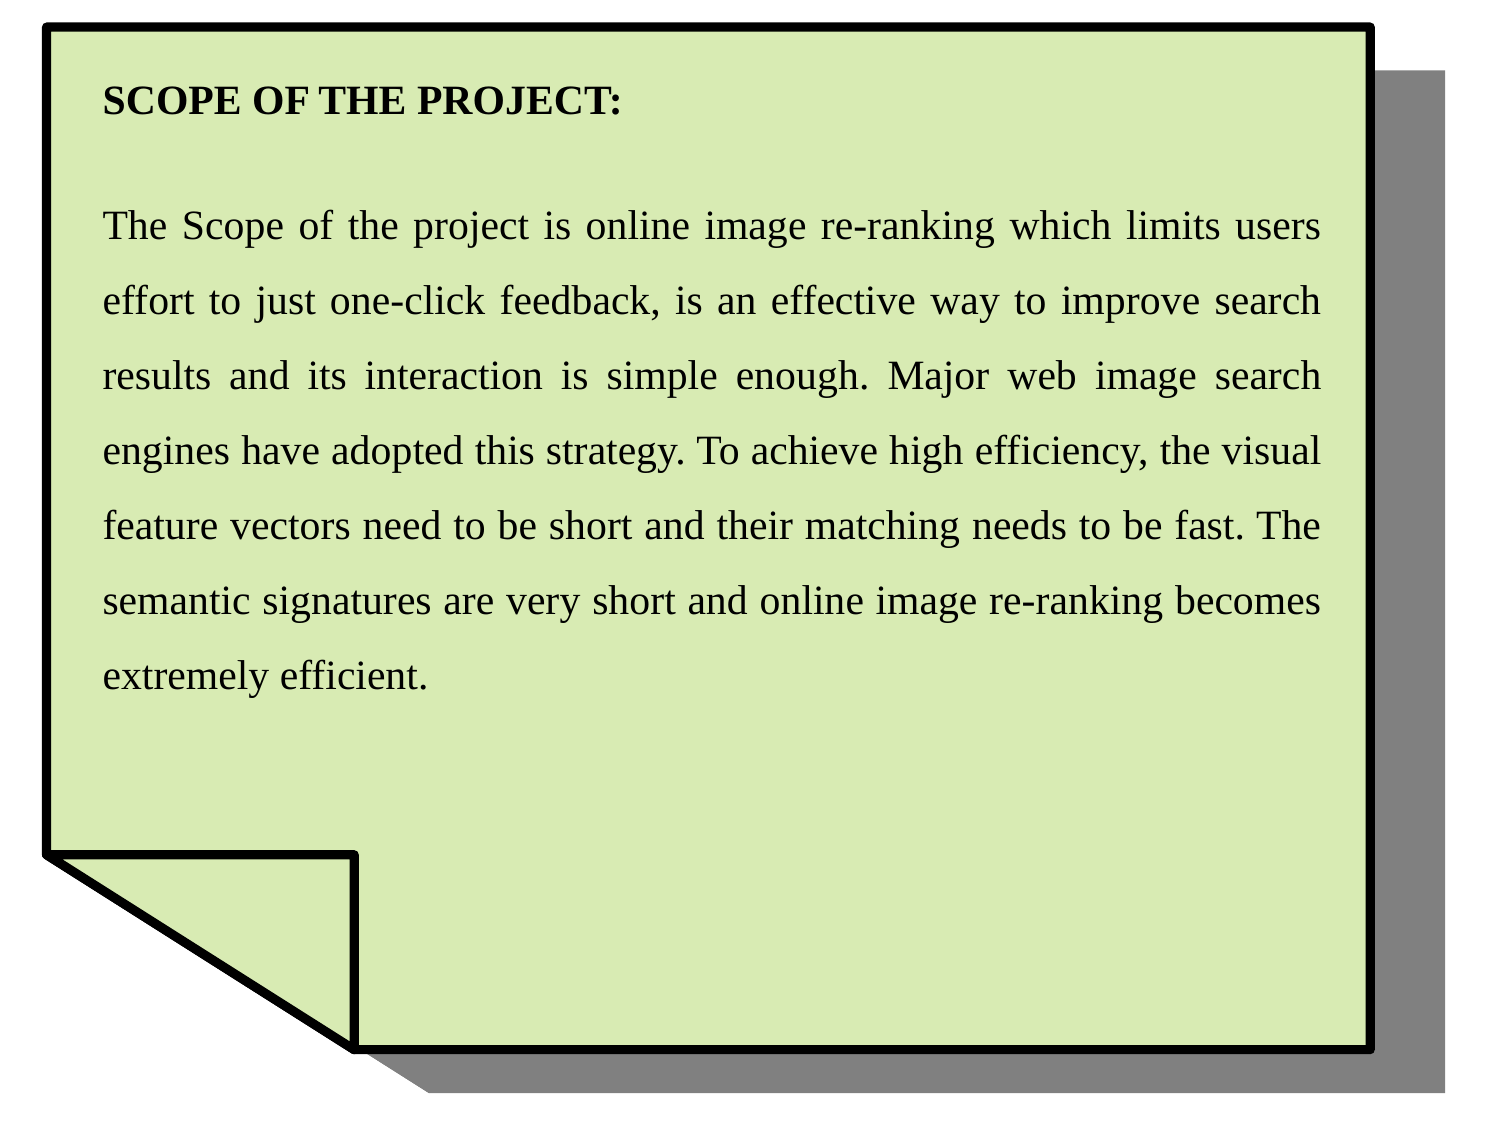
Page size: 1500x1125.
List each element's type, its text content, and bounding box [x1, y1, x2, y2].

text_box SCOPE OF THE PROJECT: The Scope of the project is online image re-ranking which limits users effort to just one-click feedback, is an effective way to improve search results and its interaction is simple enough. Major web image search engines have adopted this strategy. To achieve high efficiency, the visual feature vectors need to be short and their matching needs to be fast. The semantic signatures are very short and online image re-ranking becomes extremely efficient. [87, 65, 1338, 756]
